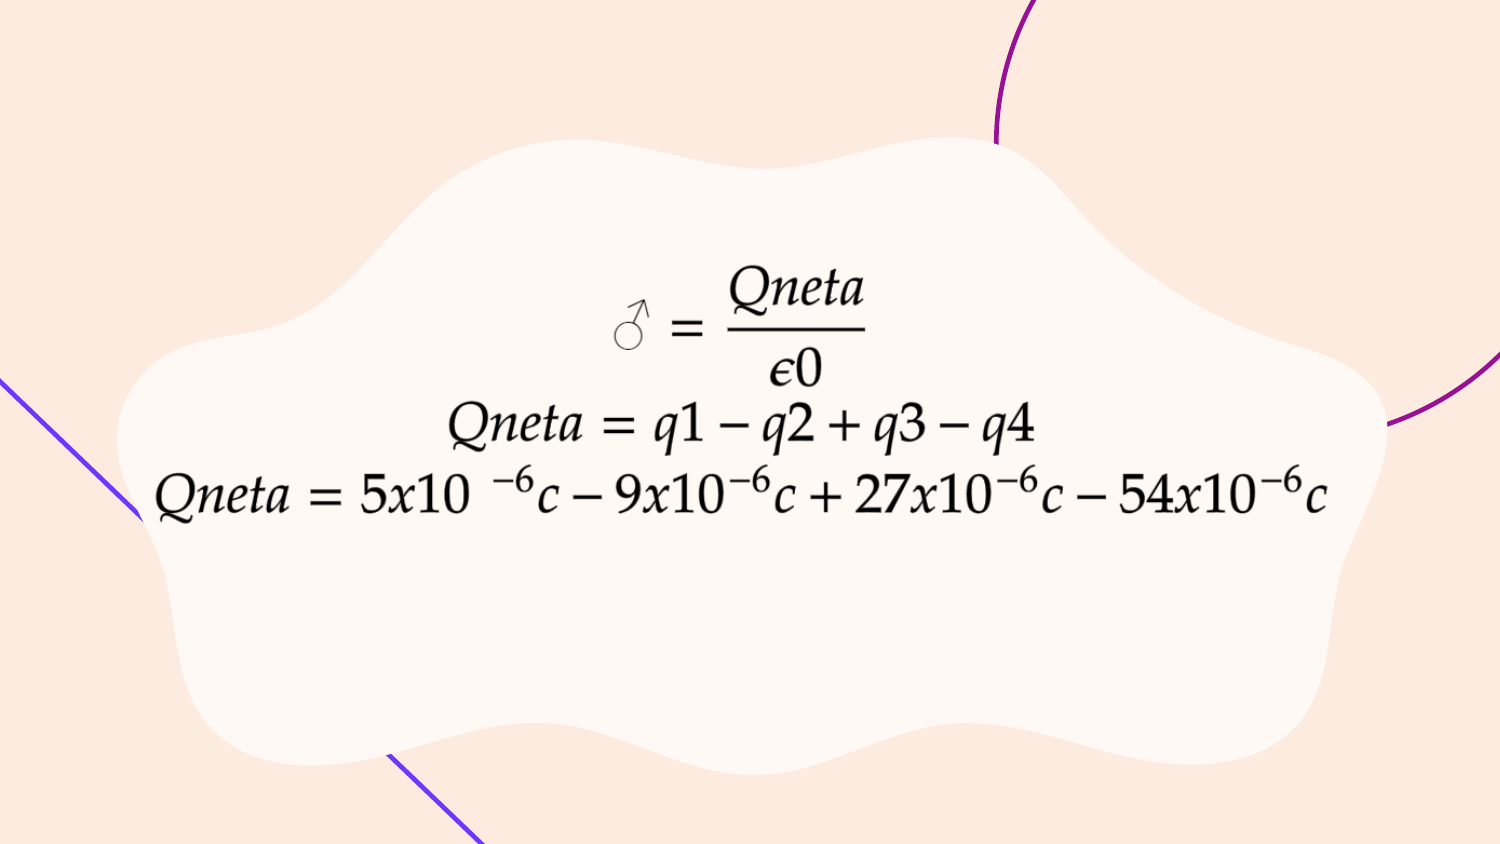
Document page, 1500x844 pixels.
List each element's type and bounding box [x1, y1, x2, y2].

picture [147, 243, 1334, 594]
